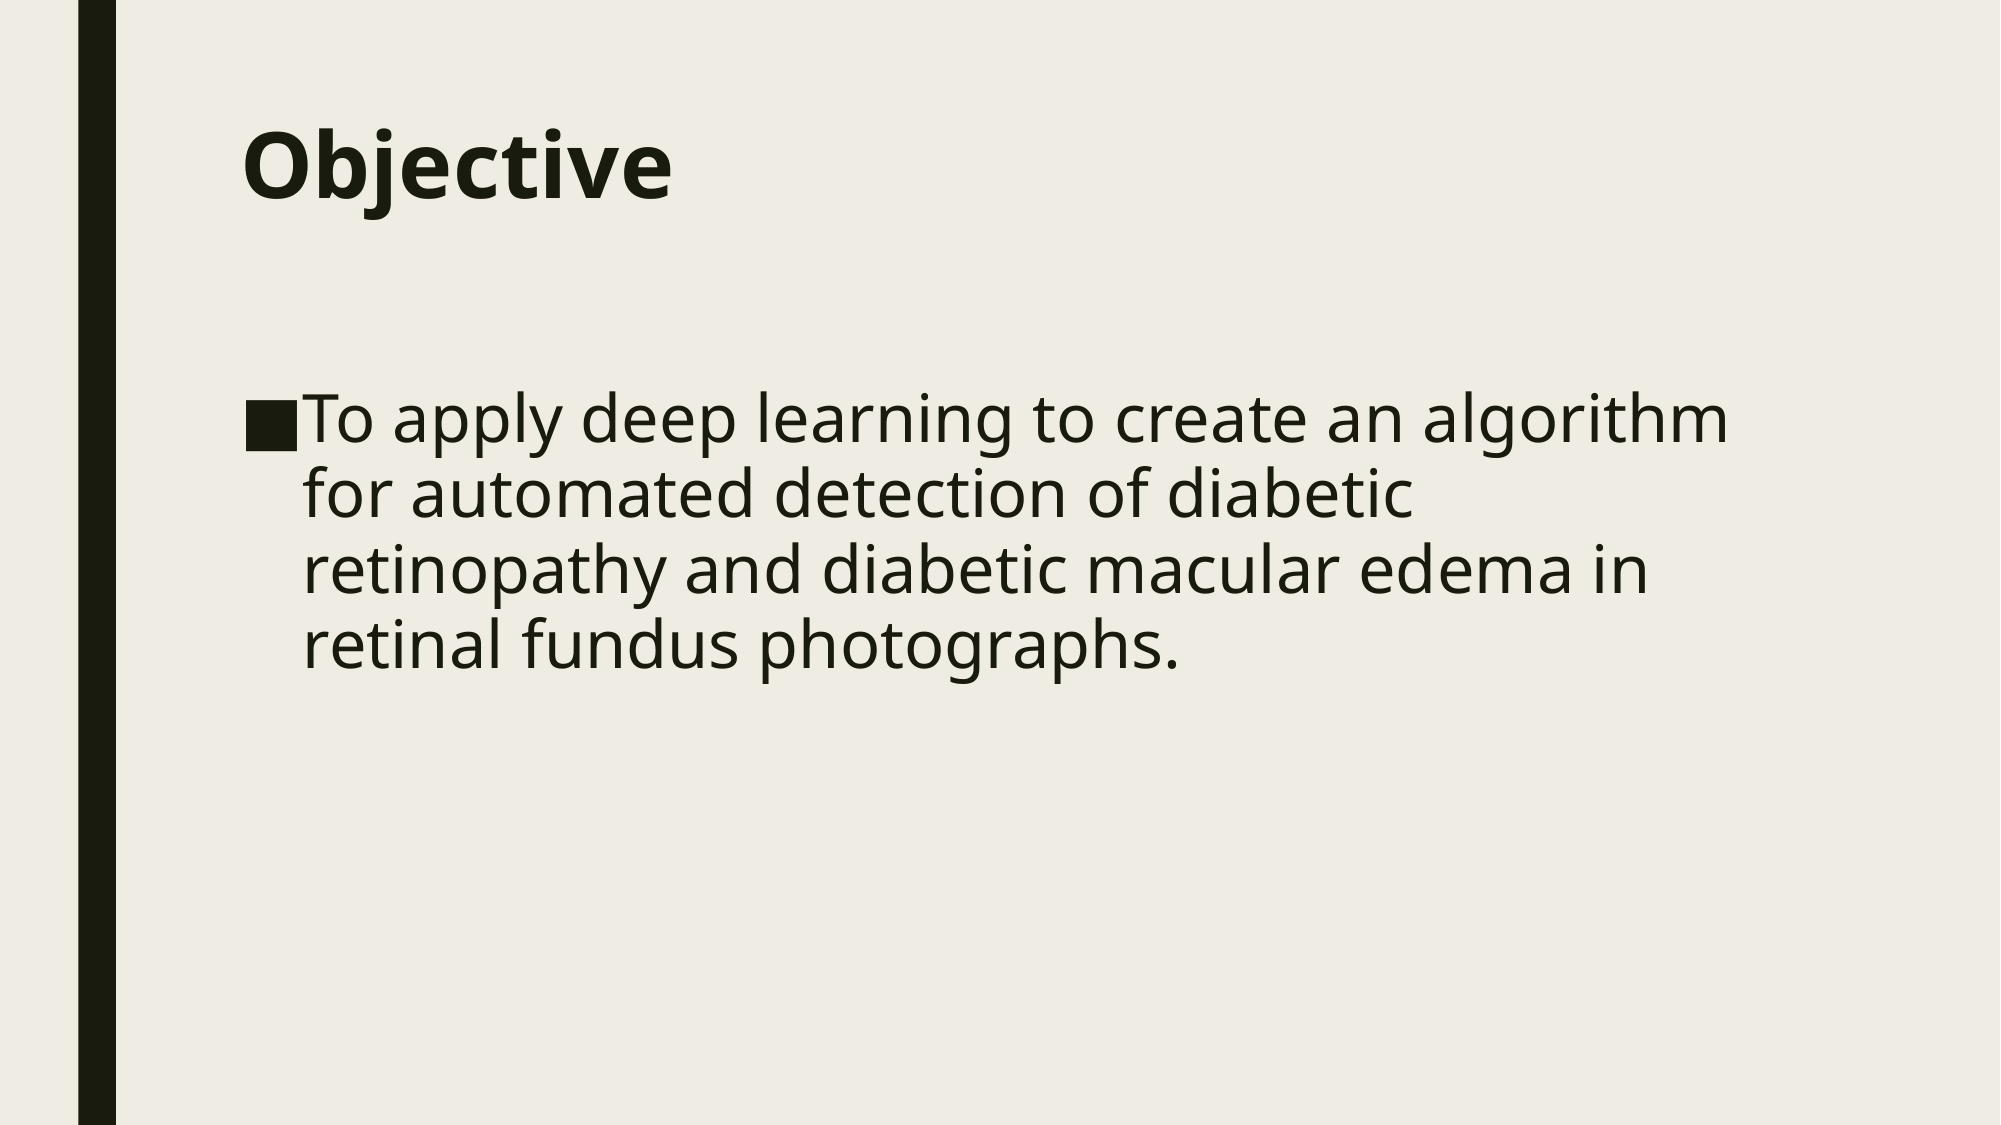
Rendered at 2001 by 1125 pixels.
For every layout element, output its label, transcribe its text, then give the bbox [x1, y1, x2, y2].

title Objective [225, 112, 1800, 357]
list To apply deep learning to create an algorithm for automated detection of diabetic retinopathy and diabetic macular edema in retinal fundus photographs. [225, 375, 1800, 963]
